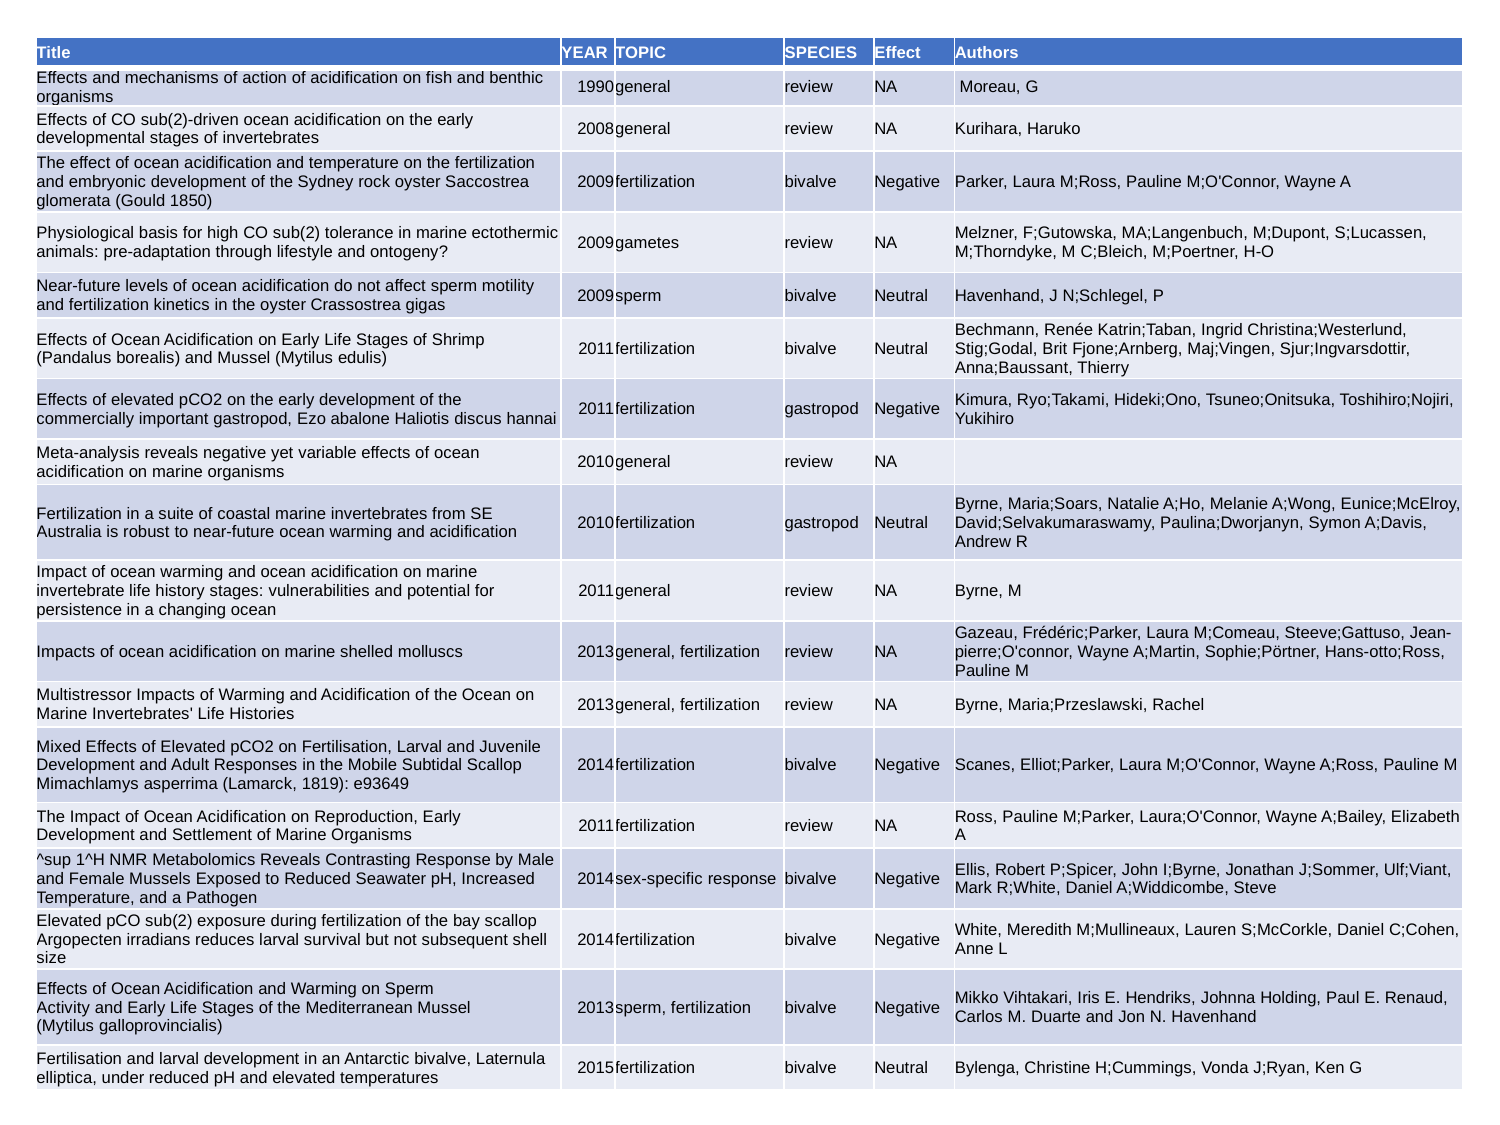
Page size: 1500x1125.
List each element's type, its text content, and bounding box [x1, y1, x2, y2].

table_cell 2015 [562, 1046, 614, 1089]
table_cell review [785, 682, 873, 726]
table_cell 2011 [562, 379, 614, 438]
table_cell Effects of Ocean Acidification and Warming on Sperm Activity and Early Life Stages of the Mediterranean Mussel (Mytilus galloprovincialis) [37, 970, 560, 1044]
table_cell Meta‐analysis reveals negative yet variable effects of ocean acidification on marine organisms [37, 440, 560, 484]
table_cell general [616, 107, 783, 150]
table_cell NA [875, 71, 954, 105]
table_cell Negative [875, 970, 954, 1044]
table_cell Near-future levels of ocean acidification do not affect sperm motility and fertilization kinetics in the oyster Crassostrea gigas [37, 273, 560, 317]
table_cell Ellis, Robert P;Spicer, John I;Byrne, Jonathan J;Sommer, Ulf;Viant, Mark R;White, Daniel A;Widdicombe, Steve [955, 849, 1462, 908]
table_cell bivalve [785, 910, 873, 968]
table_cell Kurihara, Haruko [955, 107, 1462, 150]
table_cell Negative [875, 849, 954, 908]
table_cell gastropod [785, 379, 873, 438]
table_cell sperm [616, 273, 783, 317]
table_cell review [785, 803, 873, 847]
table_cell Kimura, Ryo;Takami, Hideki;Ono, Tsuneo;Onitsuka, Toshihiro;Nojiri, Yukihiro [955, 379, 1462, 438]
table_cell Negative [875, 379, 954, 438]
table_cell Impact of ocean warming and ocean acidification on marine invertebrate life history stages: vulnerabilities and potential for persistence in a changing ocean [37, 561, 560, 620]
table_cell 2014 [562, 849, 614, 908]
table_cell bivalve [785, 152, 873, 211]
table_cell [955, 440, 1462, 484]
table_cell NA [875, 440, 954, 484]
table_cell bivalve [785, 970, 873, 1044]
table_cell NA [875, 213, 954, 272]
table_header Authors [955, 38, 1462, 65]
table_cell 2013 [562, 970, 614, 1044]
table_cell Neutral [875, 273, 954, 317]
table_cell general [616, 71, 783, 105]
table_cell Ross, Pauline M;Parker, Laura;O'Connor, Wayne A;Bailey, Elizabeth A [955, 803, 1462, 847]
table_cell 2011 [562, 319, 614, 378]
table_cell Impacts of ocean acidification on marine shelled molluscs [37, 622, 560, 681]
table_cell general, fertilization [616, 682, 783, 726]
table_cell review [785, 107, 873, 150]
table_cell 2010 [562, 440, 614, 484]
table_cell general [616, 440, 783, 484]
table_cell 2013 [562, 682, 614, 726]
table_cell Effects of CO sub(2)-driven ocean acidification on the early developmental stages of invertebrates [37, 107, 560, 150]
table_cell Bylenga, Christine H;Cummings, Vonda J;Ryan, Ken G [955, 1046, 1462, 1089]
table_cell Neutral [875, 485, 954, 559]
table_cell bivalve [785, 849, 873, 908]
table_cell fertilization [616, 728, 783, 802]
table_cell NA [875, 561, 954, 620]
table_cell sex-specific response [616, 849, 783, 908]
table_cell Multistressor Impacts of Warming and Acidification of the Ocean on Marine Invertebrates' Life Histories [37, 682, 560, 726]
table_cell 2008 [562, 107, 614, 150]
table_cell review [785, 71, 873, 105]
table_cell Fertilisation and larval development in an Antarctic bivalve, Laternula elliptica, under reduced pH and elevated temperatures [37, 1046, 560, 1089]
table_cell Neutral [875, 319, 954, 378]
table_header SPECIES [785, 38, 873, 65]
table_cell bivalve [785, 319, 873, 378]
table_cell Melzner, F;Gutowska, MA;Langenbuch, M;Dupont, S;Lucassen, M;Thorndyke, M C;Bleich, M;Poertner, H-O [955, 213, 1462, 272]
table_cell ^sup 1^H NMR Metabolomics Reveals Contrasting Response by Male and Female Mussels Exposed to Reduced Seawater pH, Increased Temperature, and a Pathogen [37, 849, 560, 908]
table_cell bivalve [785, 1046, 873, 1089]
table_cell 1990 [562, 71, 614, 105]
table_cell Bechmann, Renée Katrin;Taban, Ingrid Christina;Westerlund, Stig;Godal, Brit Fjone;Arnberg, Maj;Vingen, Sjur;Ingvarsdottir, Anna;Baussant, Thierry [955, 319, 1462, 378]
table_cell Gazeau, Frédéric;Parker, Laura M;Comeau, Steeve;Gattuso, Jean-pierre;O'connor, Wayne A;Martin, Sophie;Pörtner, Hans-otto;Ross, Pauline M [955, 622, 1462, 681]
table_cell Effects of Ocean Acidification on Early Life Stages of Shrimp (Pandalus borealis) and Mussel (Mytilus edulis) [37, 319, 560, 378]
table_cell Moreau, G [955, 71, 1462, 105]
table_cell NA [875, 622, 954, 681]
table_cell review [785, 561, 873, 620]
table_cell Elevated pCO sub(2) exposure during fertilization of the bay scallop Argopecten irradians reduces larval survival but not subsequent shell size [37, 910, 560, 968]
table_cell bivalve [785, 273, 873, 317]
table_cell review [785, 440, 873, 484]
table_cell fertilization [616, 1046, 783, 1089]
table_header YEAR [562, 38, 614, 65]
table_cell Byrne, M [955, 561, 1462, 620]
table_cell general, fertilization [616, 622, 783, 681]
table_cell Negative [875, 910, 954, 968]
table_cell 2011 [562, 561, 614, 620]
table_cell Mixed Effects of Elevated pCO2 on Fertilisation, Larval and Juvenile Development and Adult Responses in the Mobile Subtidal Scallop Mimachlamys asperrima (Lamarck, 1819): e93649 [37, 728, 560, 802]
table_cell gametes [616, 213, 783, 272]
table_cell 2013 [562, 622, 614, 681]
table_cell gastropod [785, 485, 873, 559]
table_cell 2009 [562, 213, 614, 272]
table_cell Scanes, Elliot;Parker, Laura M;O'Connor, Wayne A;Ross, Pauline M [955, 728, 1462, 802]
table_cell Effects of elevated pCO2 on the early development of the commercially important gastropod, Ezo abalone Haliotis discus hannai [37, 379, 560, 438]
table_cell fertilization [616, 485, 783, 559]
table_cell fertilization [616, 319, 783, 378]
table_cell bivalve [785, 728, 873, 802]
table_cell Physiological basis for high CO sub(2) tolerance in marine ectothermic animals: pre-adaptation through lifestyle and ontogeny? [37, 213, 560, 272]
table_cell Byrne, Maria;Przeslawski, Rachel [955, 682, 1462, 726]
table_cell Mikko Vihtakari, Iris E. Hendriks, Johnna Holding, Paul E. Renaud, Carlos M. Duarte and Jon N. Havenhand [955, 970, 1462, 1044]
table_header Effect [875, 38, 954, 65]
table_cell review [785, 622, 873, 681]
table_cell 2009 [562, 152, 614, 211]
table_cell 2014 [562, 910, 614, 968]
table_cell sperm, fertilization [616, 970, 783, 1044]
table_cell 2014 [562, 728, 614, 802]
table_cell Byrne, Maria;Soars, Natalie A;Ho, Melanie A;Wong, Eunice;McElroy, David;Selvakumaraswamy, Paulina;Dworjanyn, Symon A;Davis, Andrew R [955, 485, 1462, 559]
table_cell 2010 [562, 485, 614, 559]
table_cell Neutral [875, 1046, 954, 1089]
table_cell Fertilization in a suite of coastal marine invertebrates from SE Australia is robust to near-future ocean warming and acidification [37, 485, 560, 559]
table_cell NA [875, 107, 954, 150]
table_cell fertilization [616, 803, 783, 847]
table_cell Effects and mechanisms of action of acidification on fish and benthic organisms [37, 71, 560, 105]
table_cell 2011 [562, 803, 614, 847]
table_cell Havenhand, J N;Schlegel, P [955, 273, 1462, 317]
table_cell The effect of ocean acidification and temperature on the fertilization and embryonic development of the Sydney rock oyster Saccostrea glomerata (Gould 1850) [37, 152, 560, 211]
table_cell Negative [875, 152, 954, 211]
table_cell NA [875, 682, 954, 726]
table_cell fertilization [616, 152, 783, 211]
table_cell Negative [875, 728, 954, 802]
table_cell review [785, 213, 873, 272]
table_cell fertilization [616, 379, 783, 438]
table_cell Parker, Laura M;Ross, Pauline M;O'Connor, Wayne A [955, 152, 1462, 211]
table_cell 2009 [562, 273, 614, 317]
table_cell NA [875, 803, 954, 847]
table_cell The Impact of Ocean Acidification on Reproduction, Early Development and Settlement of Marine Organisms [37, 803, 560, 847]
table_cell general [616, 561, 783, 620]
table_header TOPIC [616, 38, 783, 65]
table_cell fertilization [616, 910, 783, 968]
table_header Title [37, 38, 560, 65]
table_cell White, Meredith M;Mullineaux, Lauren S;McCorkle, Daniel C;Cohen, Anne L [955, 910, 1462, 968]
